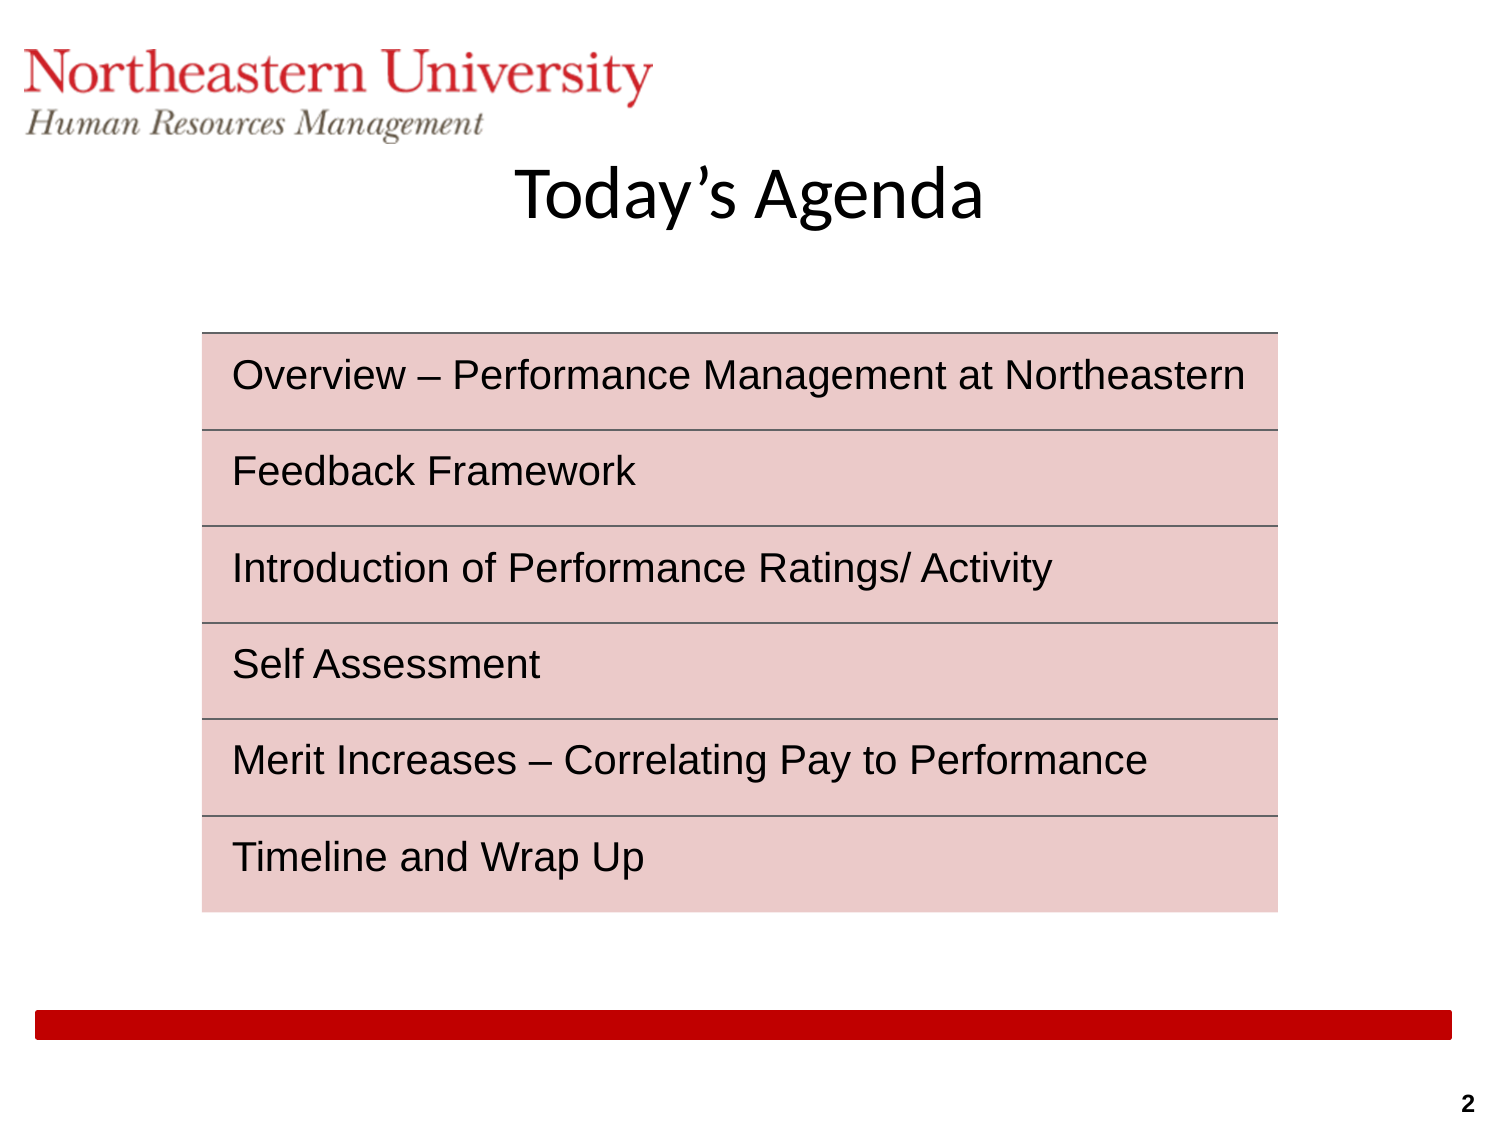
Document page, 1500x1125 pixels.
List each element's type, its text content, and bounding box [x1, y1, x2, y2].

table_cell Merit Increases – Correlating Pay to Performance [202, 720, 1278, 815]
table_cell Self Assessment [202, 624, 1278, 718]
table_cell Introduction of Performance Ratings/ Activity [202, 527, 1278, 622]
table_header Overview – Performance Management at Northeastern [202, 334, 1278, 429]
table_cell Timeline and Wrap Up [202, 817, 1278, 912]
table_cell Feedback Framework [202, 431, 1278, 525]
text_box 2 [1177, 1074, 1491, 1125]
picture [24, 49, 653, 144]
title Today’s Agenda [74, 143, 1426, 233]
